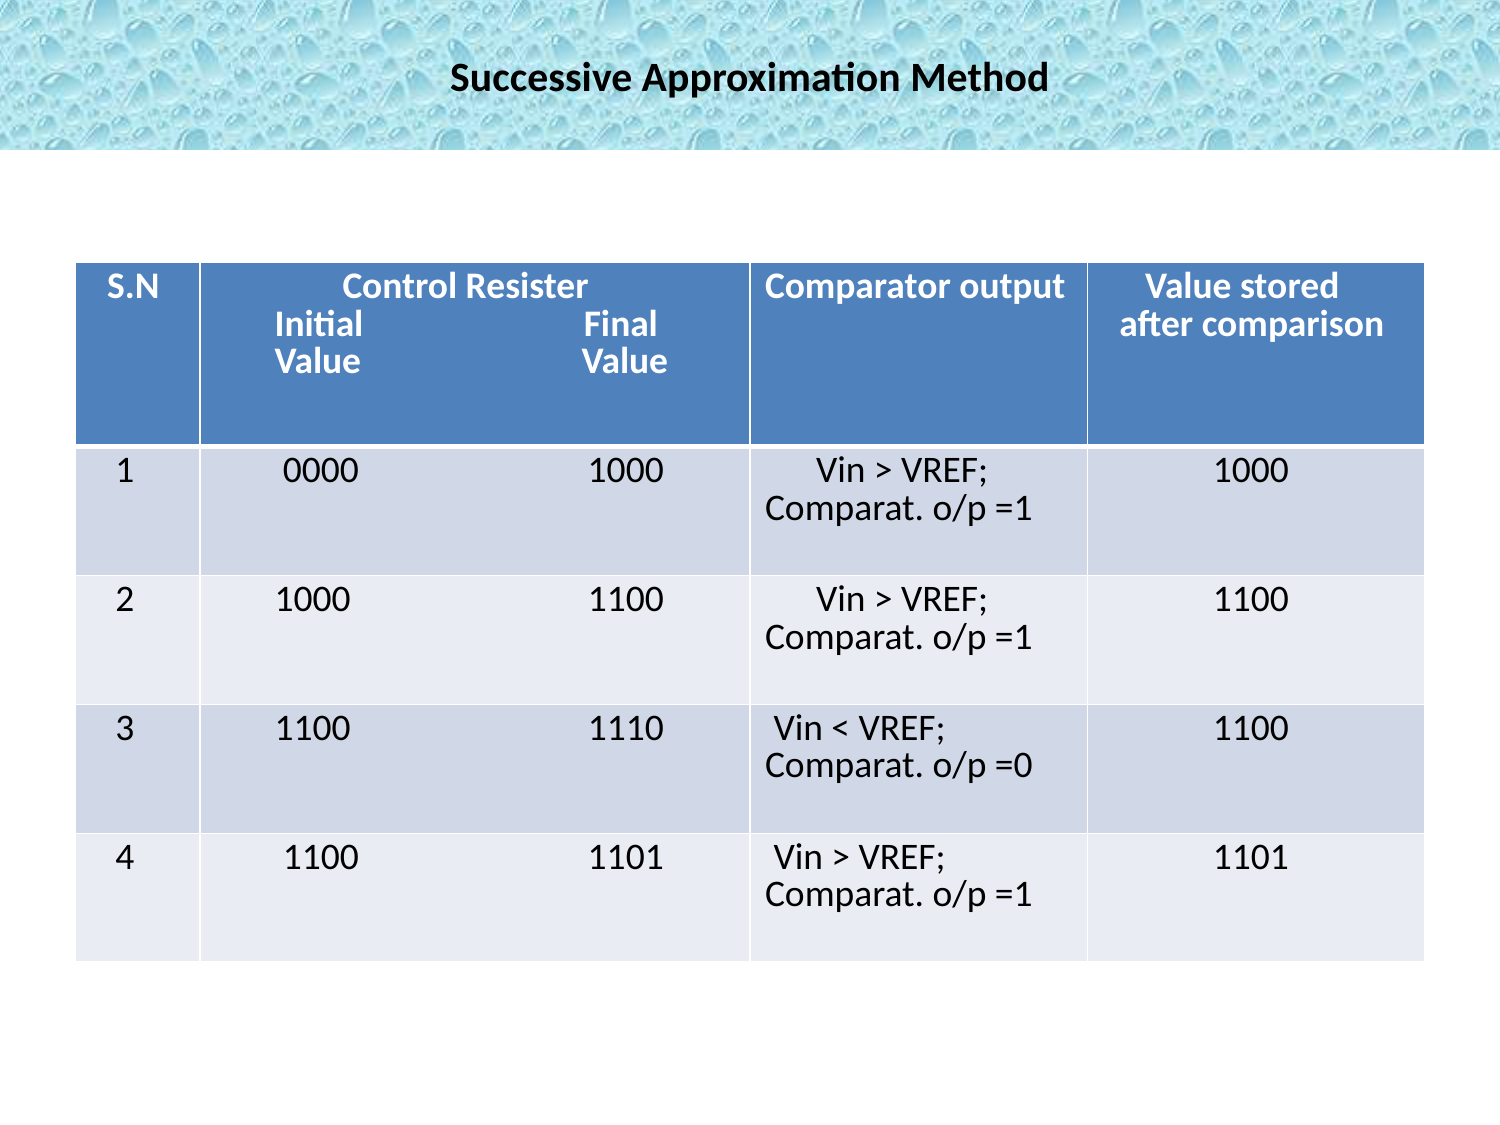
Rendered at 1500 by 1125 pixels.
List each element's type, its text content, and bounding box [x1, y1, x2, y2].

table_cell Vin > VREF; Comparat. o/p =1 [751, 449, 1087, 575]
title Successive Approximation Method [0, 0, 1500, 150]
table_cell 2 [76, 576, 199, 704]
table_cell Vin > VREF; Comparat. o/p =1 [751, 576, 1087, 704]
table_cell 1100 1101 [201, 834, 749, 961]
table_header Value stored after comparison [1088, 263, 1424, 444]
table_cell 1000 1100 [201, 576, 749, 704]
table_cell 4 [76, 834, 199, 961]
table_cell 1000 [1088, 449, 1424, 575]
table_cell 1100 [1088, 576, 1424, 704]
table_cell 1101 [1088, 834, 1424, 961]
table_cell Vin > VREF; Comparat. o/p =1 [751, 834, 1087, 961]
table_header Comparator output [751, 263, 1087, 444]
table_cell 0000 1000 [201, 449, 749, 575]
table_cell 1100 [1088, 705, 1424, 833]
table_cell 1100 1110 [201, 705, 749, 833]
table_cell 3 [76, 705, 199, 833]
table_cell Vin < VREF; Comparat. o/p =0 [751, 705, 1087, 833]
table_header Control Resister Initial Final Value Value [201, 263, 749, 444]
table_header S.N [76, 263, 199, 444]
table_cell 1 [76, 449, 199, 575]
